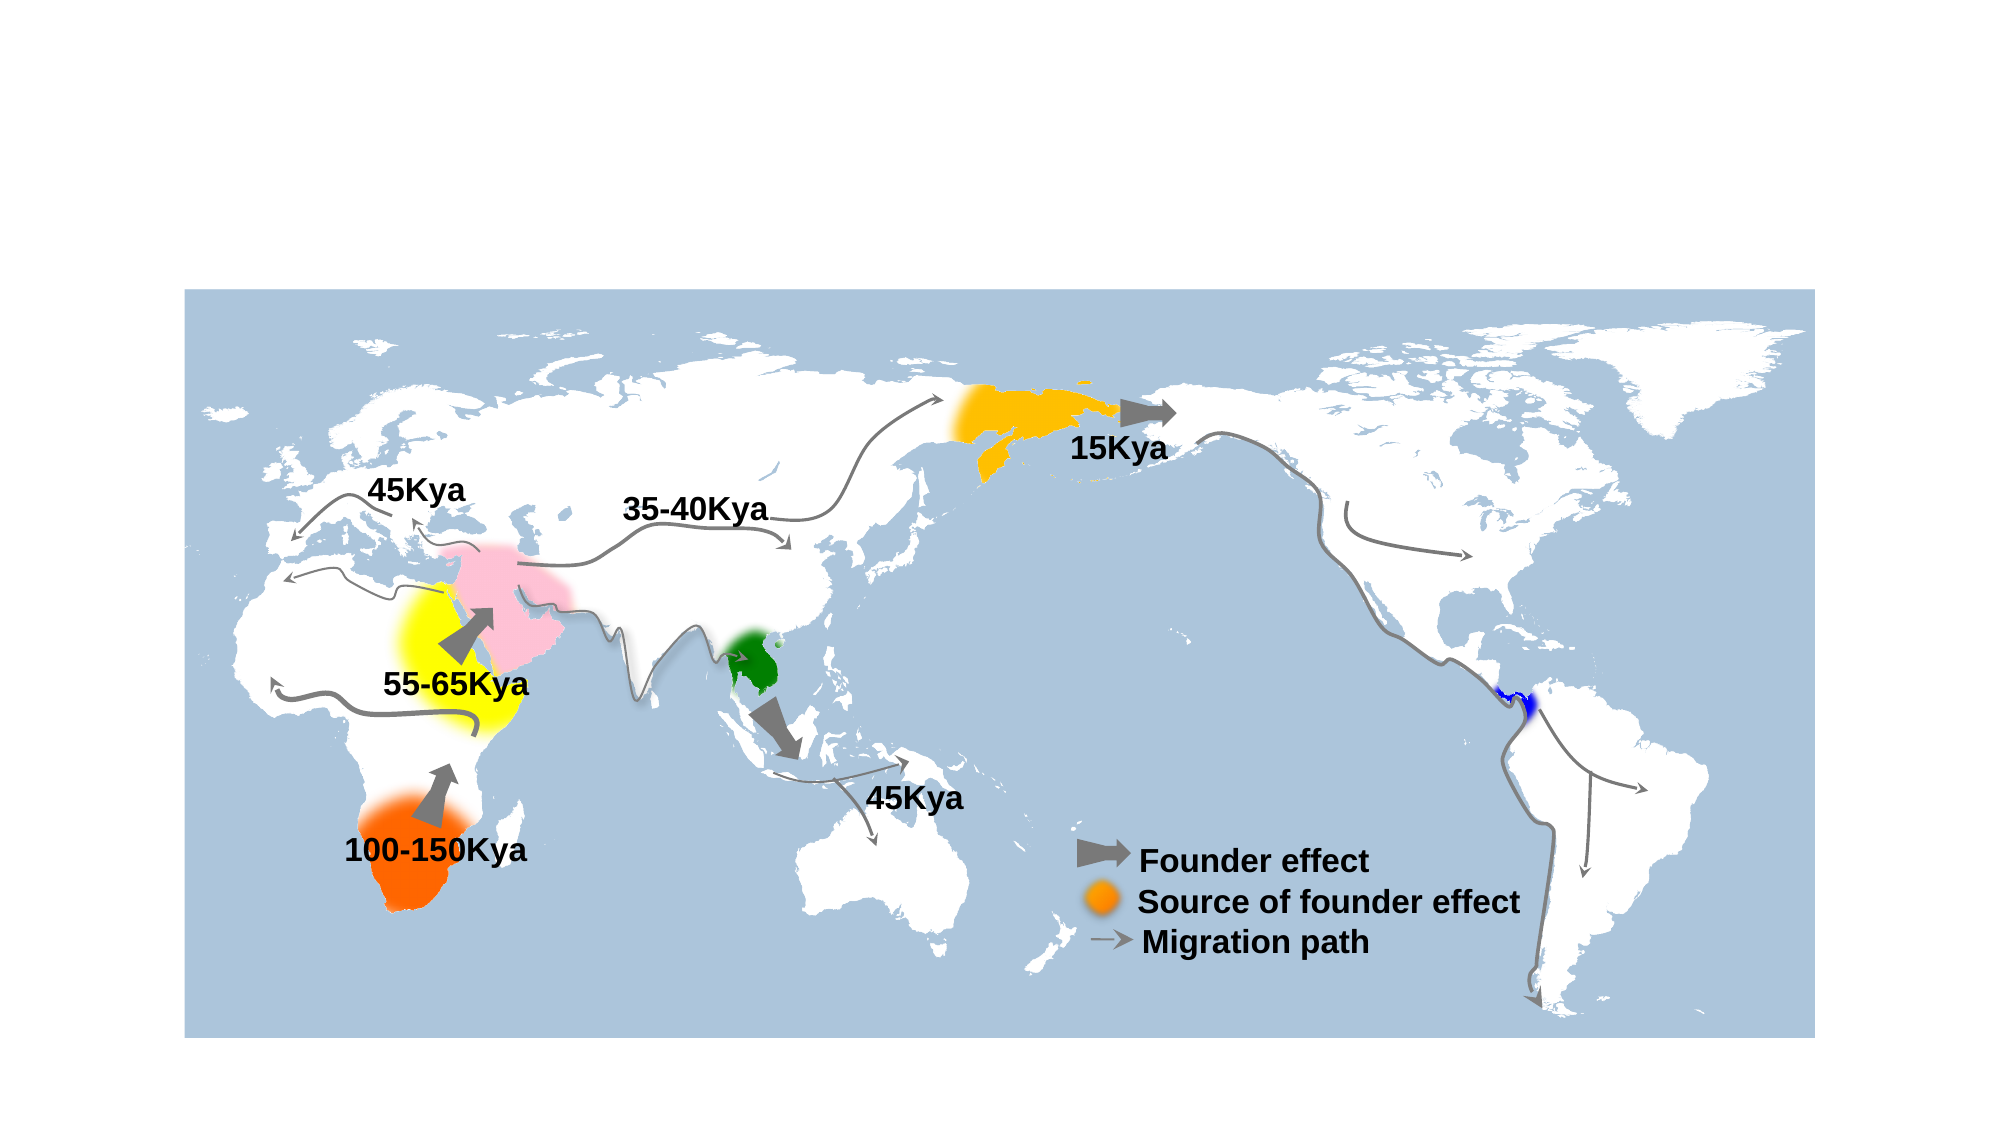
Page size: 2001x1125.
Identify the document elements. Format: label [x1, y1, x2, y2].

text_box [184, 257, 1815, 1074]
